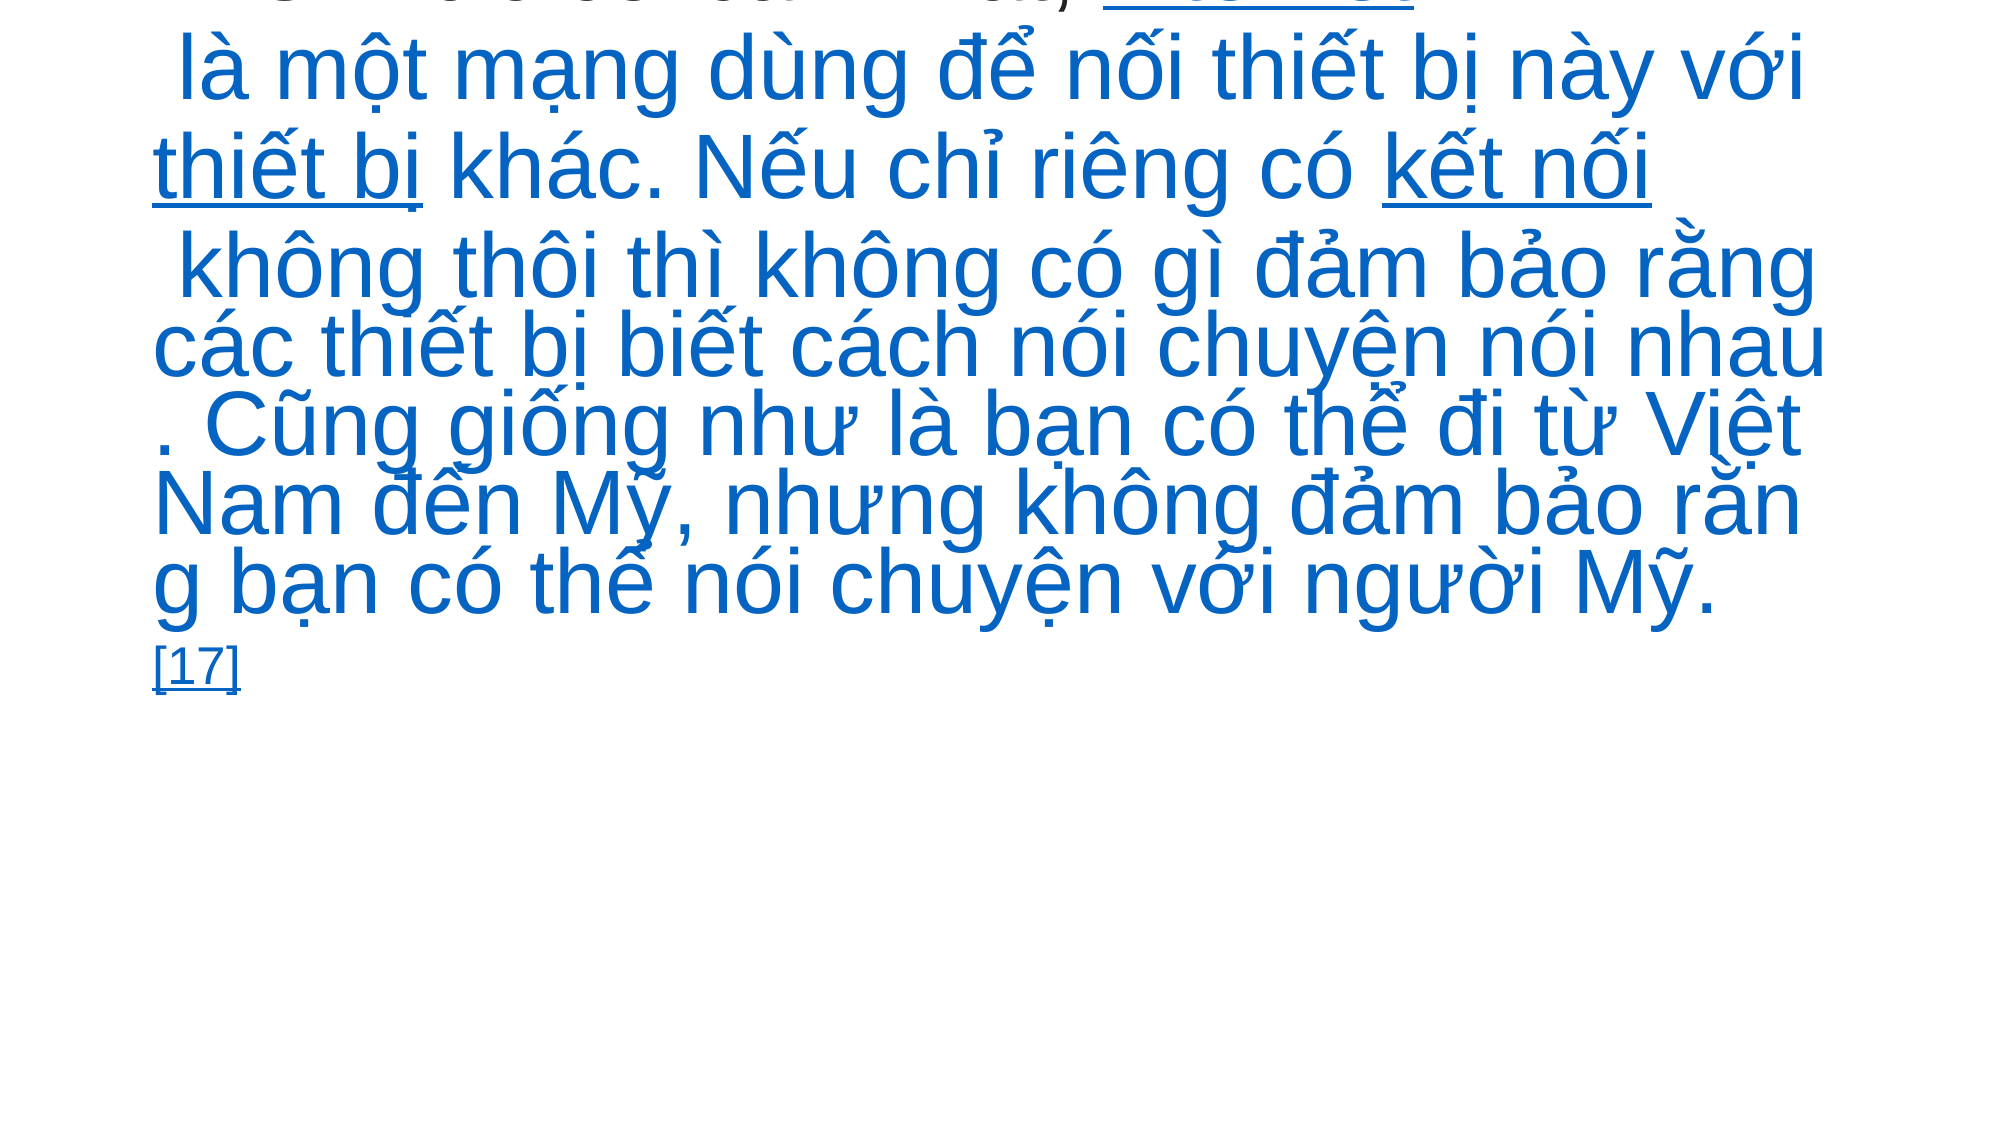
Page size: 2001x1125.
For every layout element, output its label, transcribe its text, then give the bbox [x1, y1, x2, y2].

title i. Ở mức cơ bản nhất, Internet là một mạng dùng để nối thiết bị này với thiết bị khác. Nếu chỉ riêng có kết nối không thôi thì không có gì đảm bảo rằng các thiết bị biết cách nói chuyện nói nhau. Cũng giống như là bạn có thể đi từ Việt Nam đến Mỹ, nhưng không đảm bảo rằng bạn có thể nói chuyện với người Mỹ.[17] [137, 59, 1863, 278]
